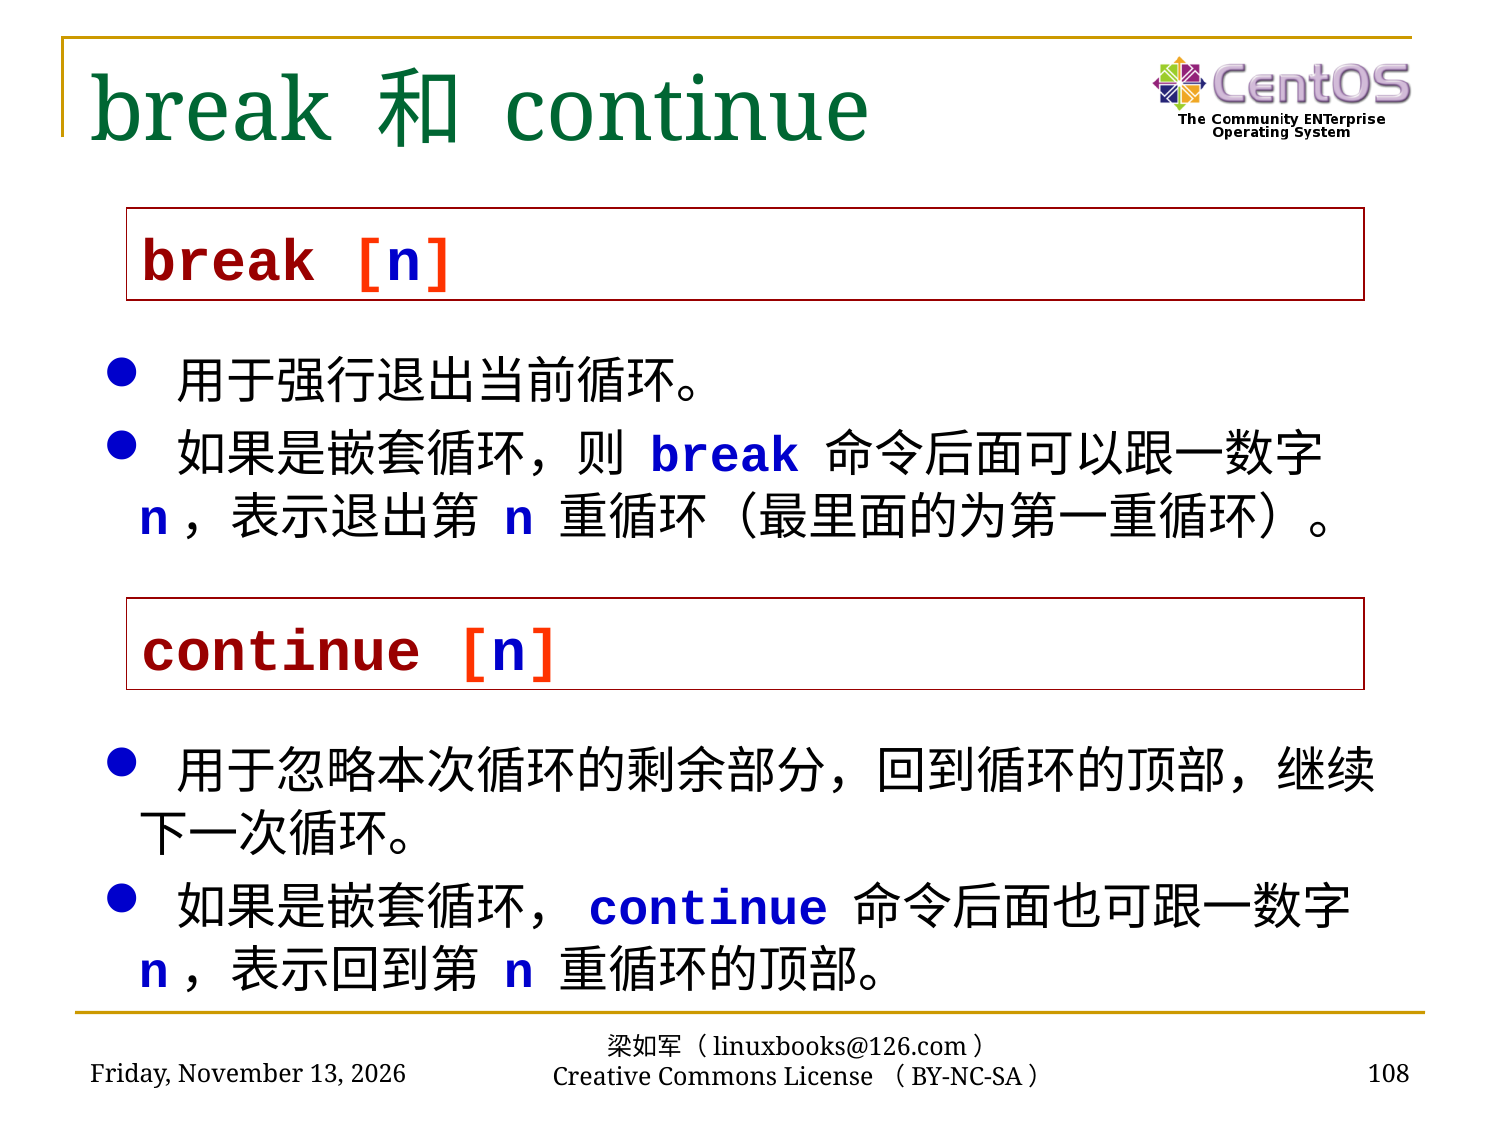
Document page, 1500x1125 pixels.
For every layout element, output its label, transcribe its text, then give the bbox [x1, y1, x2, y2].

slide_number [74, 1023, 426, 1100]
footer 梁如军（linuxbooks@126.com） Creative Commons License（BY-NC-SA） [359, 1022, 1247, 1099]
title break 和 continue [74, 45, 1426, 233]
text_box 用于强行退出当前循环。 如果是嵌套循环，则 break 命令后面可以跟一数字 n，表示退出第 n 重循环（最里面的为第一重循环）。 [88, 338, 1388, 552]
slide_number 108 [1074, 1023, 1426, 1100]
text_box continue [n] [126, 597, 1365, 690]
text_box 用于忽略本次循环的剩余部分，回到循环的顶部，继续下一次循环。 如果是嵌套循环，continue 命令后面也可跟一数字 n，表示回到第 n 重循环的顶部。 [88, 727, 1412, 1005]
text_box break [n] [126, 208, 1365, 300]
